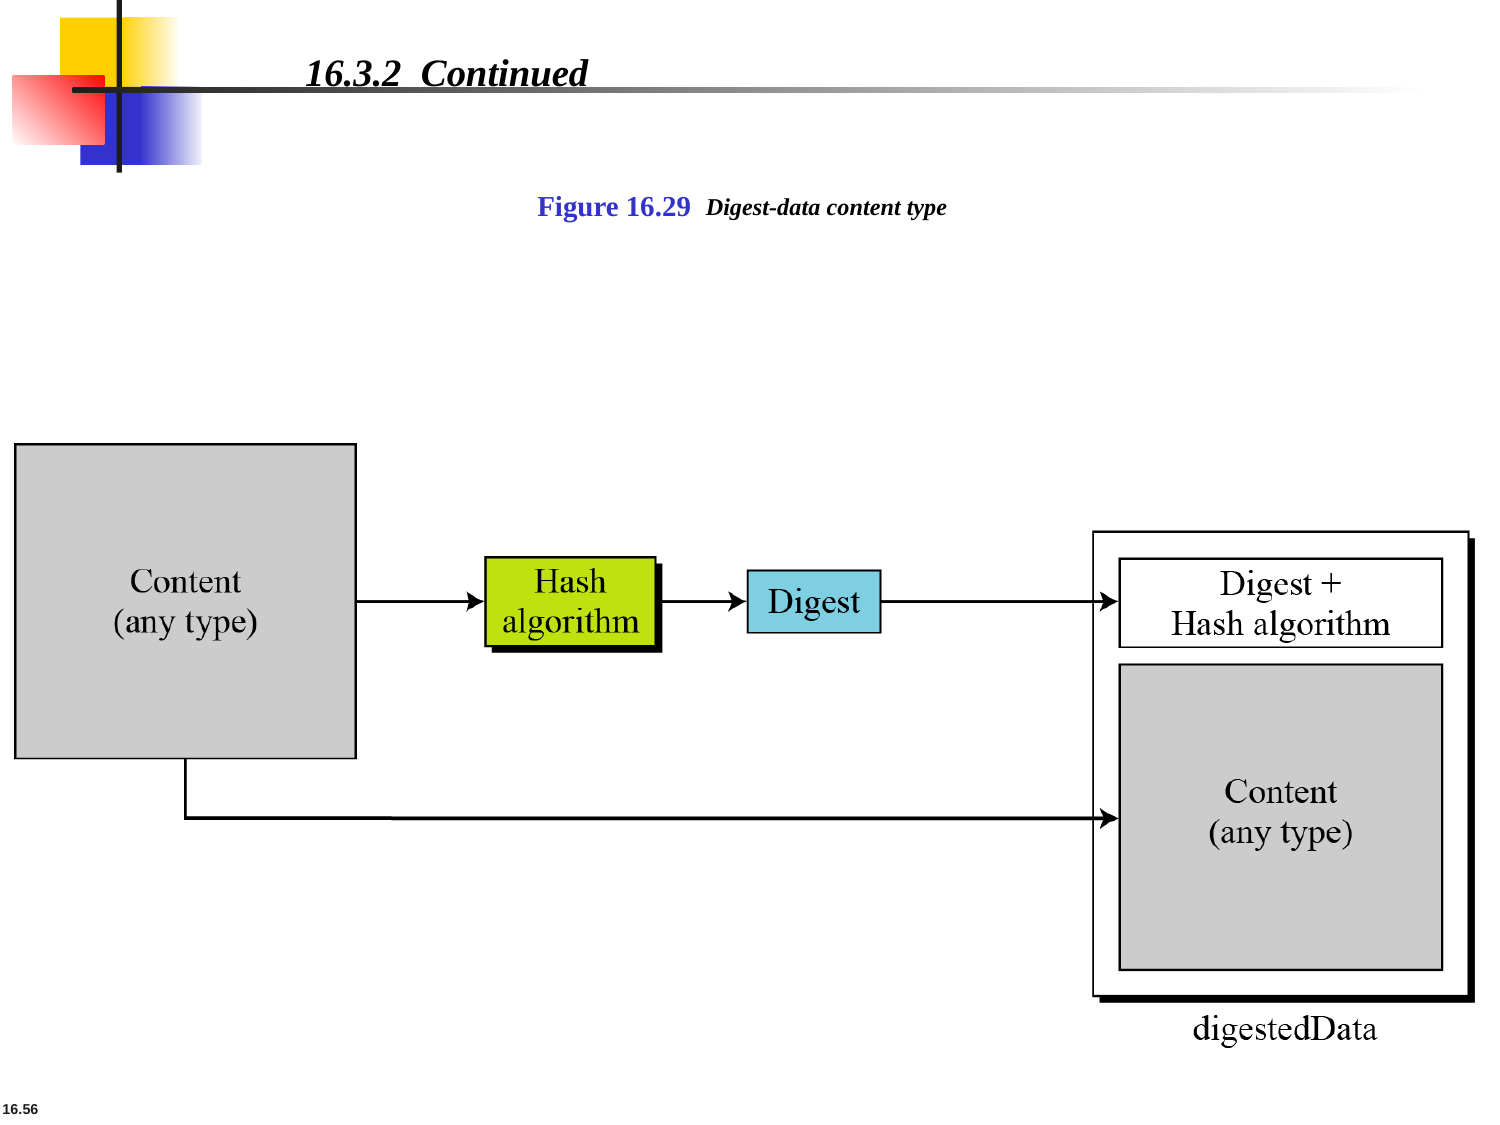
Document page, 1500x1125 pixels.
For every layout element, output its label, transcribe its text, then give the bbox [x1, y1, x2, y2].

text_box [604, 87, 1423, 93]
text_box [122, 93, 141, 165]
text_box 16.3.2 Continued [290, 0, 604, 101]
text_box [116, 93, 122, 173]
slide_number 16.56 [0, 1049, 301, 1125]
text_box [122, 17, 177, 86]
text_box Figure 16.29 Digest-data content type [522, 149, 963, 230]
picture [14, 443, 1476, 1051]
text_box [60, 17, 116, 86]
text_box [141, 93, 202, 165]
text_box [12, 75, 105, 145]
text_box [72, 87, 290, 93]
text_box [80, 93, 116, 165]
text_box [116, 0, 122, 87]
